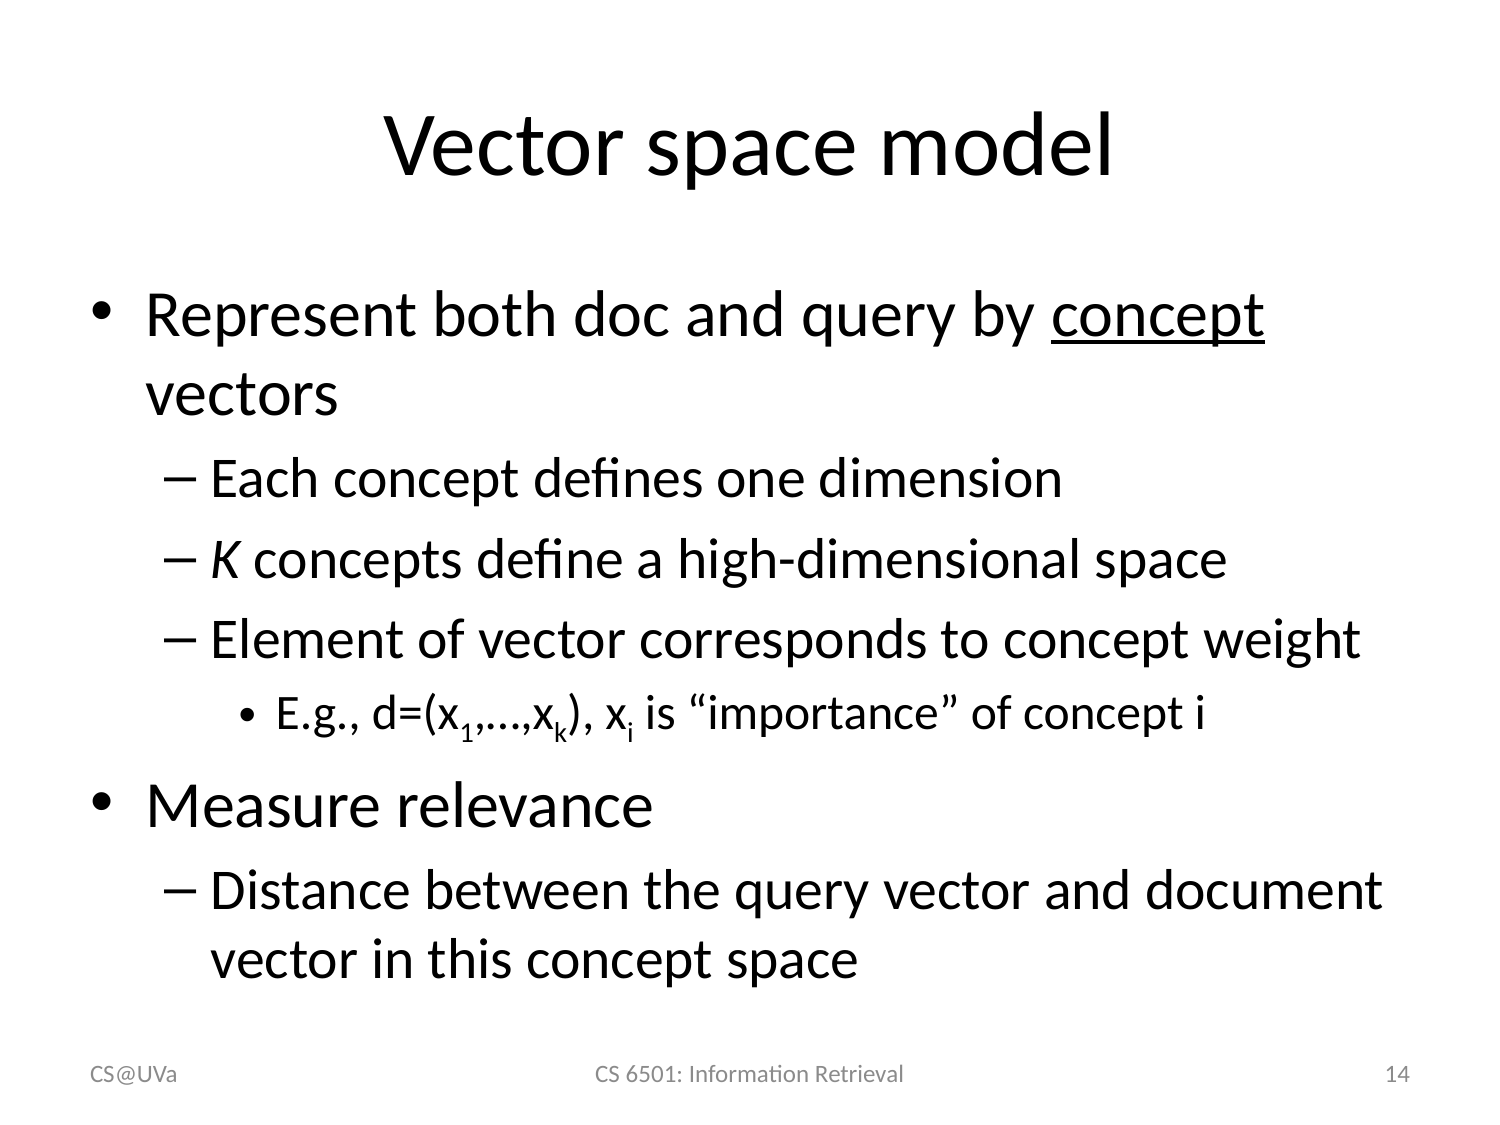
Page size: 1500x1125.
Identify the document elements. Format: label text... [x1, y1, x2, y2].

slide_number 14 [1074, 1042, 1425, 1103]
footer CS 6501: Information Retrieval [512, 1042, 988, 1103]
title Vector space model [75, 45, 1425, 233]
slide_number CS@UVa [75, 1042, 425, 1103]
list Represent both doc and query by concept vectors Each concept defines one dimension K concepts define a high-dimensional space Element of vector corresponds to concept weight E.g., d=(x1,…,xk), xi is “importance” of concept i Measure relevance Distance between the query vector and document vector in this concept space [75, 262, 1425, 1005]
